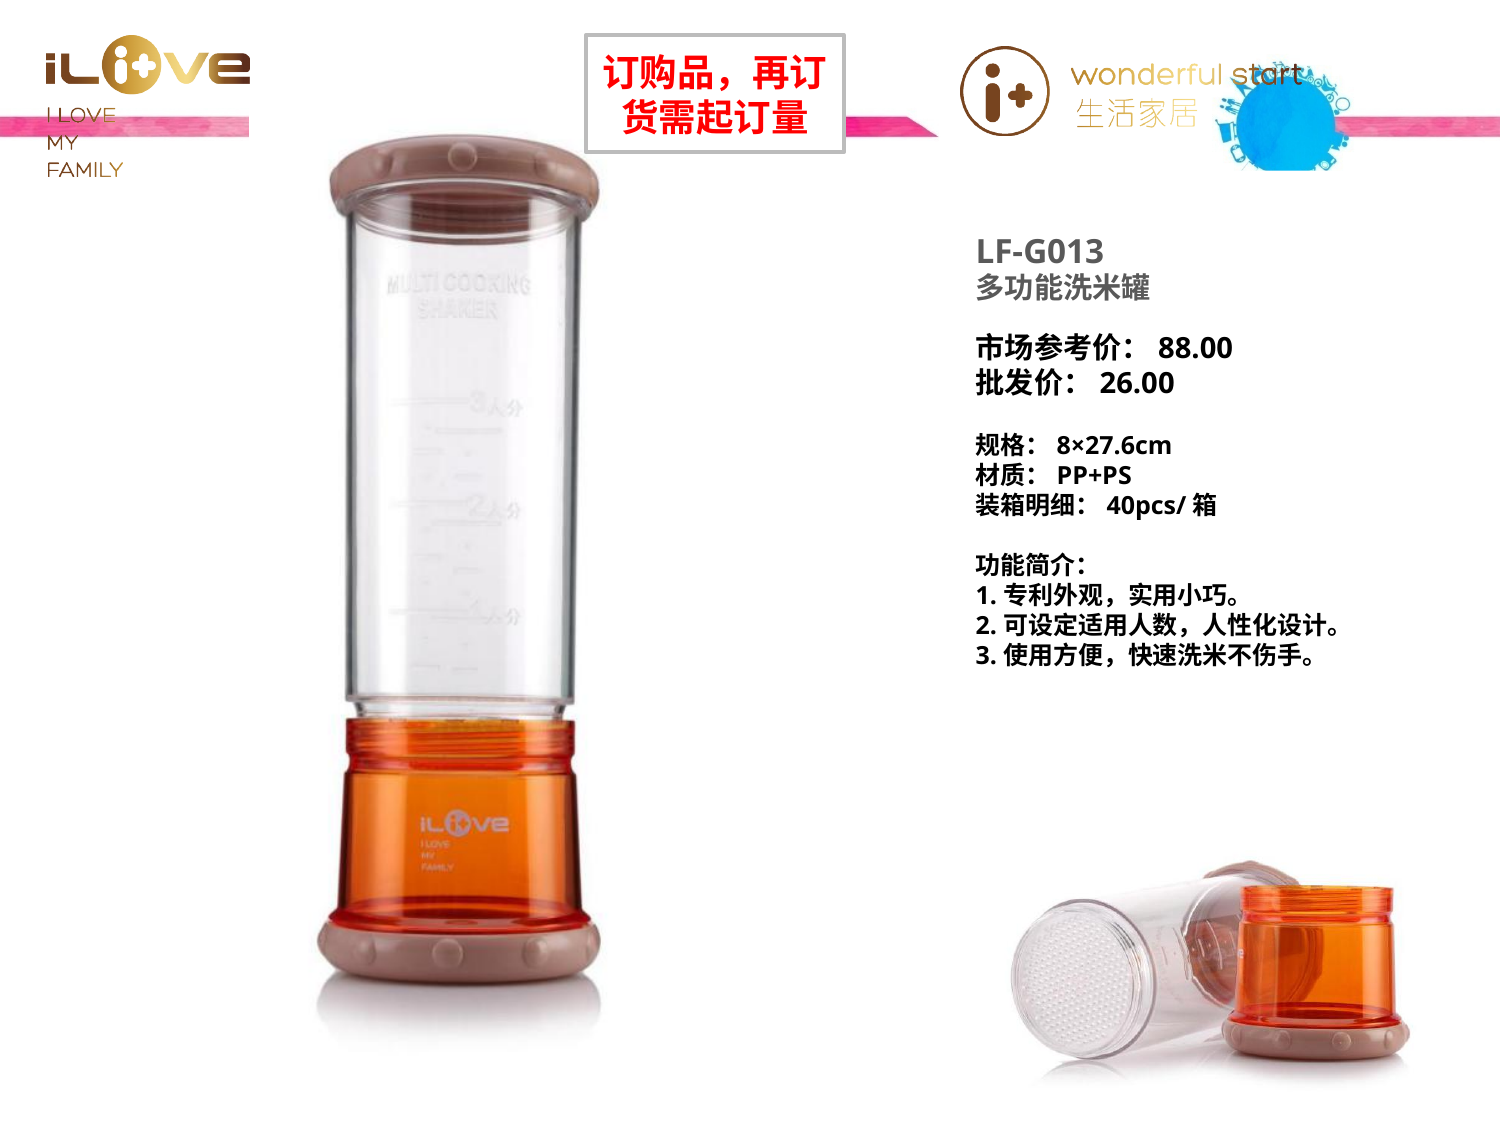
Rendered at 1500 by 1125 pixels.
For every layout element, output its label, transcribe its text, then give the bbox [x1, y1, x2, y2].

text_box [905, 170, 1498, 809]
picture [0, 0, 1500, 1125]
text_box LF-G013 多功能洗米罐 市场参考价：88.00 批发价：26.00 规格：8×27.6cm 材质：PP+PS 装箱明细：40pcs/箱 功能简介： 1.专利外观，实用小巧。 2.可设定适用人数，人性化设计。 3.使用方便，快速洗米不伤手。 [960, 222, 1386, 677]
text_box 订购品，再订货需起订量 [584, 33, 846, 154]
